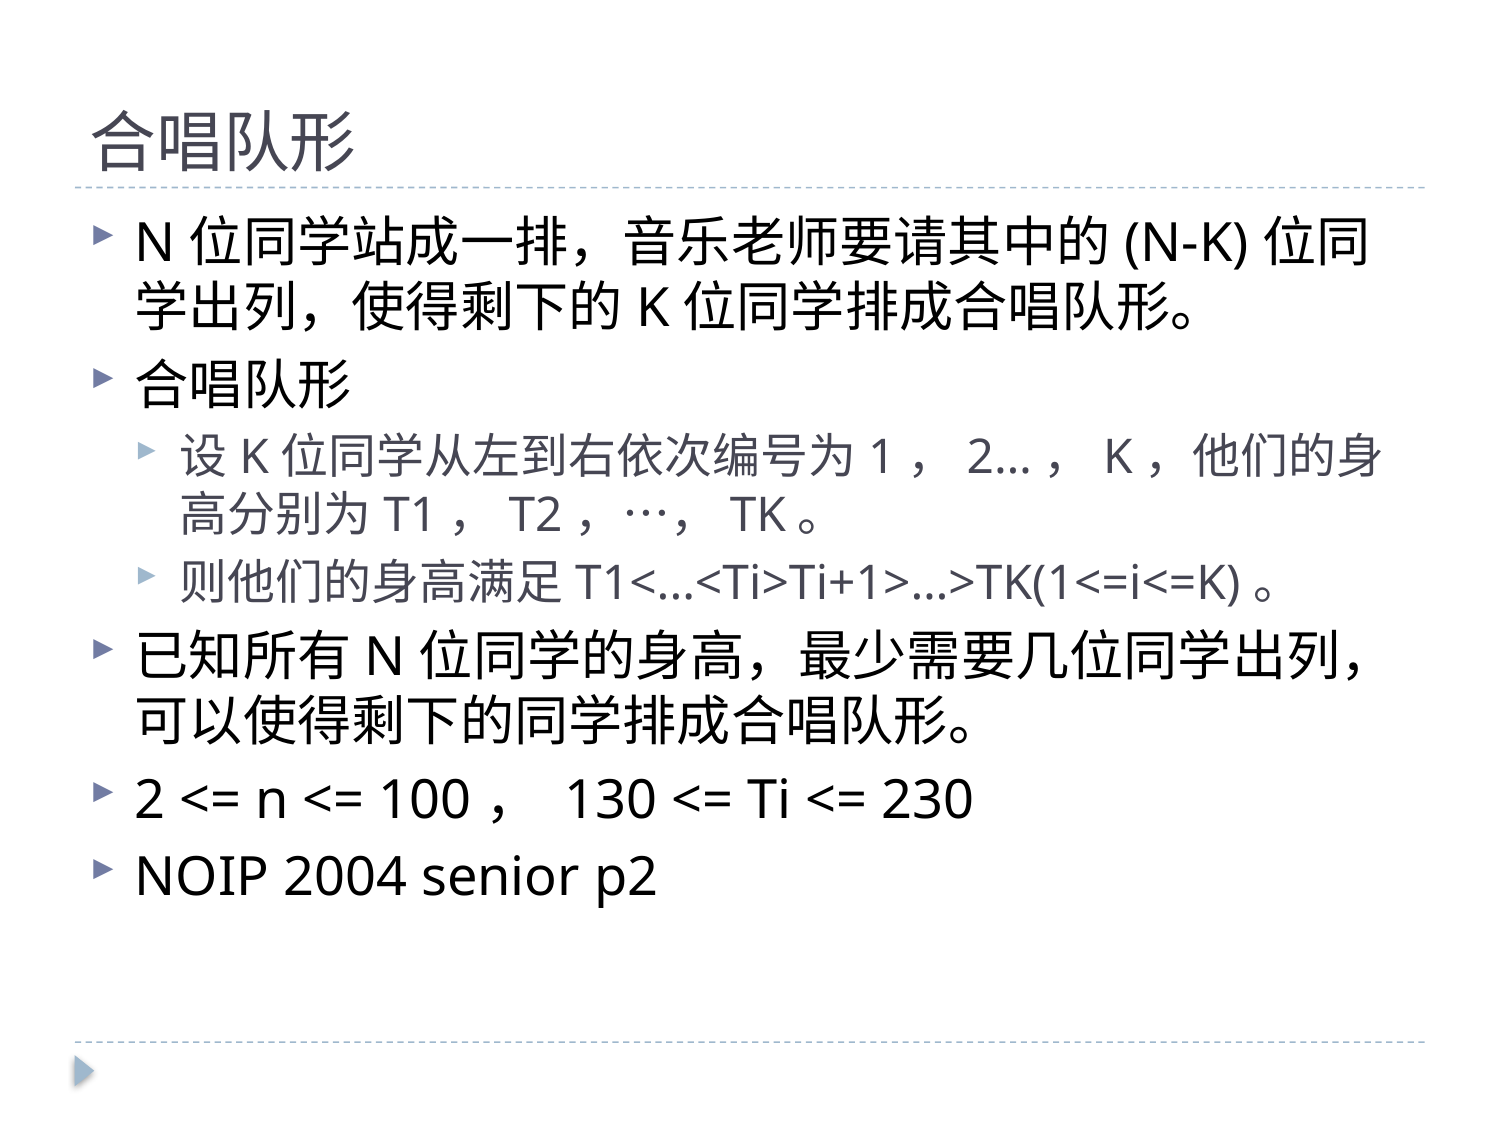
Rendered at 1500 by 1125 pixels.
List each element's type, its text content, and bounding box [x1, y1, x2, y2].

list N位同学站成一排，音乐老师要请其中的(N-K)位同学出列，使得剩下的K位同学排成合唱队形。 合唱队形 设K位同学从左到右依次编号为1，2…，K，他们的身高分别为T1，T2，…，TK。 则他们的身高满足T1<...<Ti>Ti+1>…>TK(1<=i<=K)。 已知所有N位同学的身高，最少需要几位同学出列，可以使得剩下的同学排成合唱队形。 2 <= n <= 100， 130 <= Ti <= 230 NOIP 2004 senior p2 [75, 200, 1425, 1010]
title 合唱队形 [75, 24, 1425, 188]
